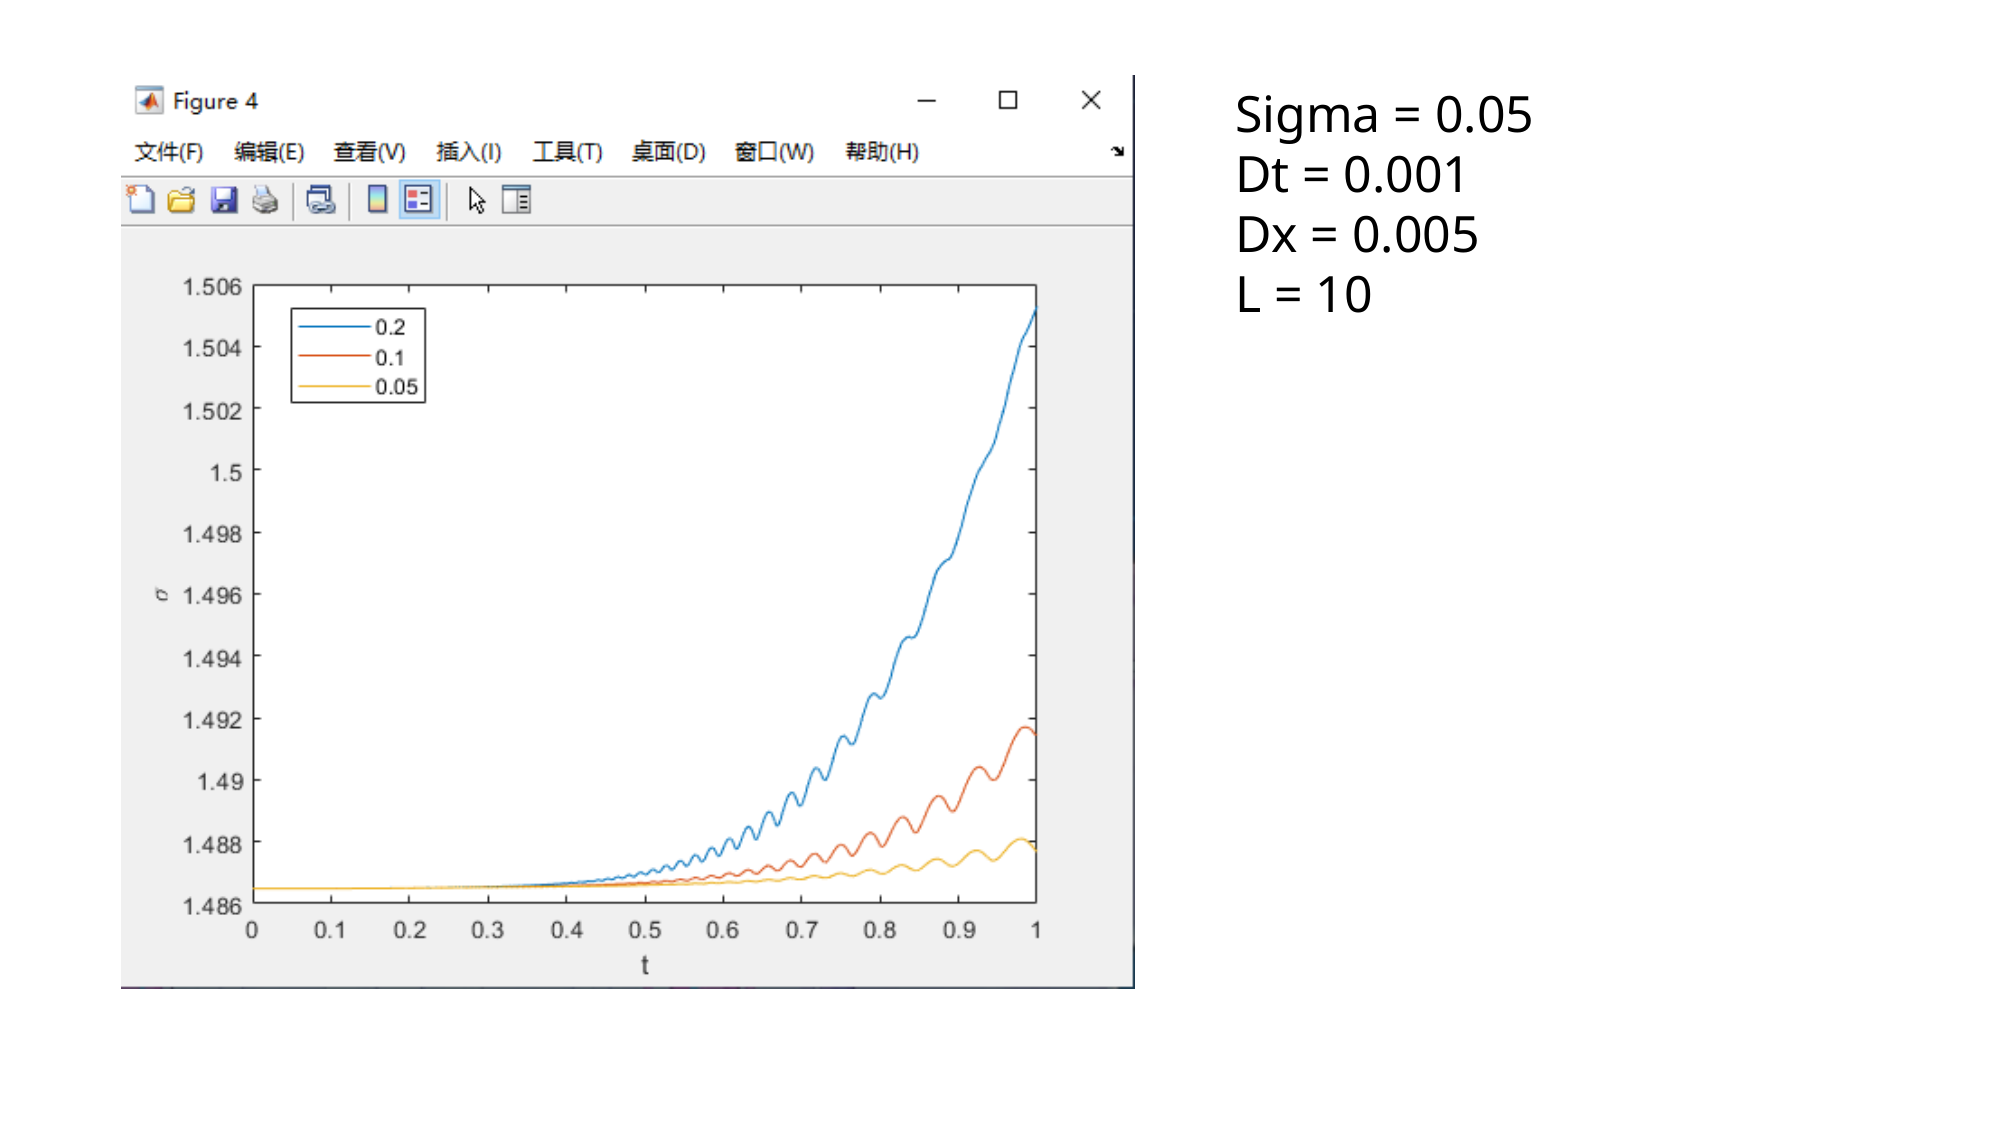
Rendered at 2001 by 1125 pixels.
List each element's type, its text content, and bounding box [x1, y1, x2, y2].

picture [121, 75, 1135, 989]
text_box Sigma = 0.05 Dt = 0.001 Dx = 0.005 L = 10 [1220, 75, 1936, 331]
